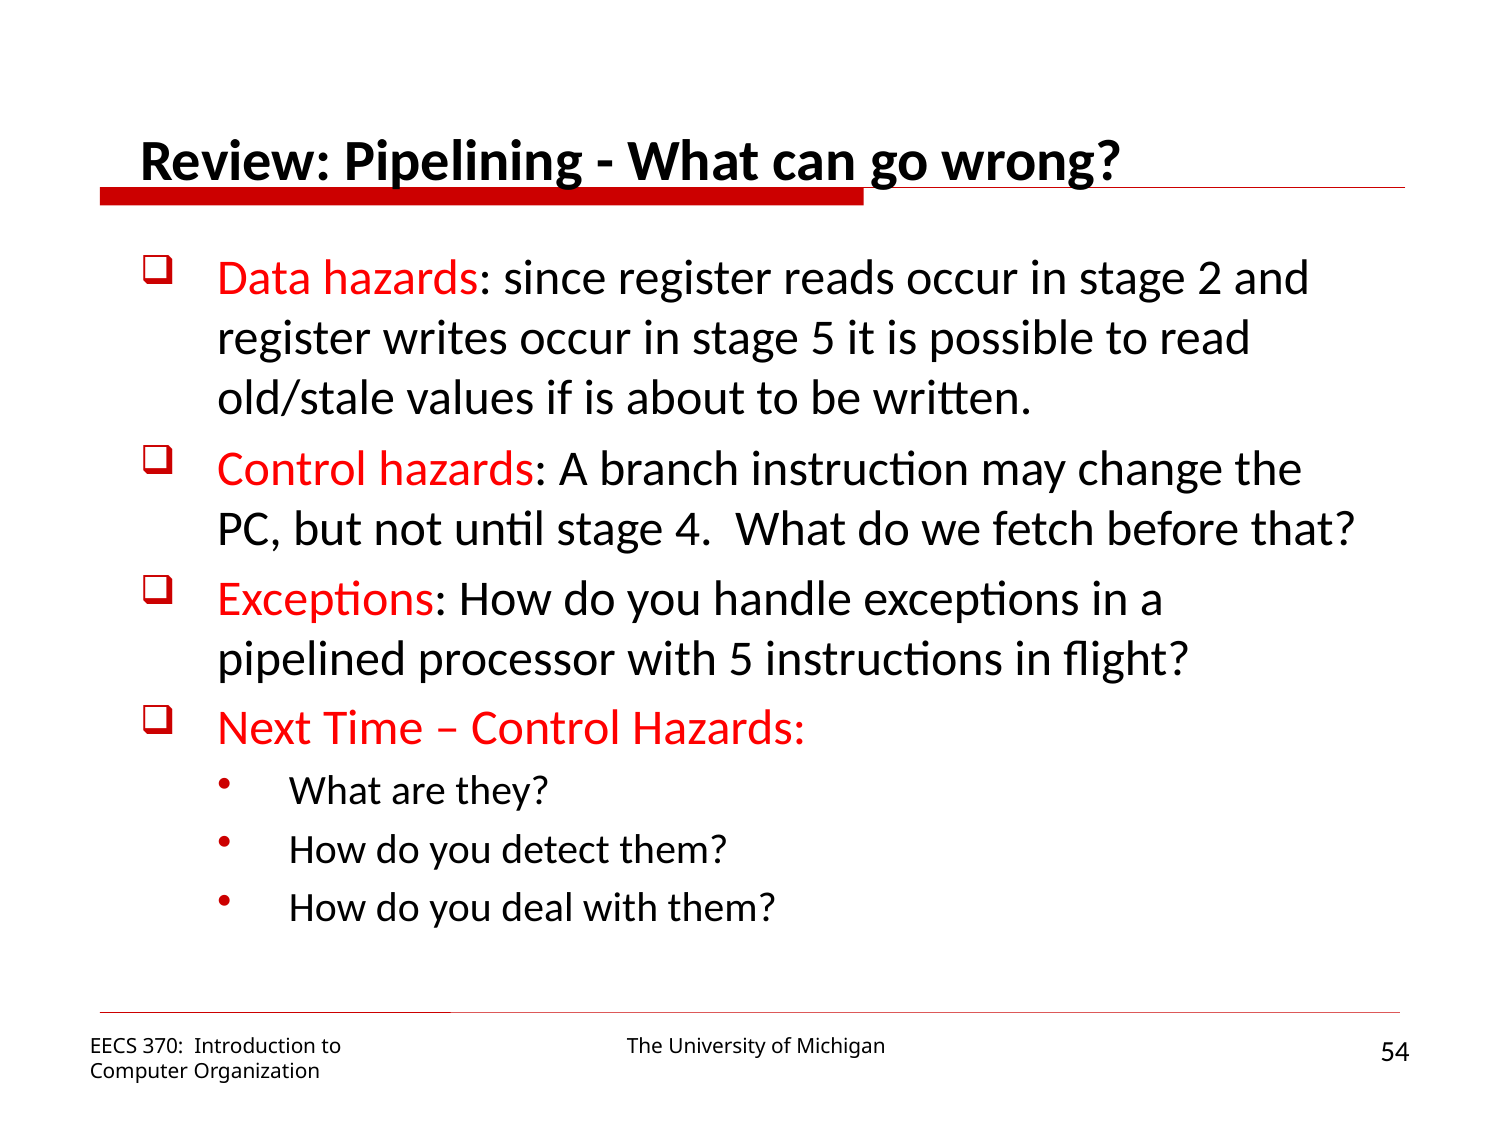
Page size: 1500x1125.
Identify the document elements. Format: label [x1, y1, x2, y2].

title [124, 12, 1376, 201]
slide_number [1074, 1024, 1425, 1103]
list [124, 237, 1376, 913]
